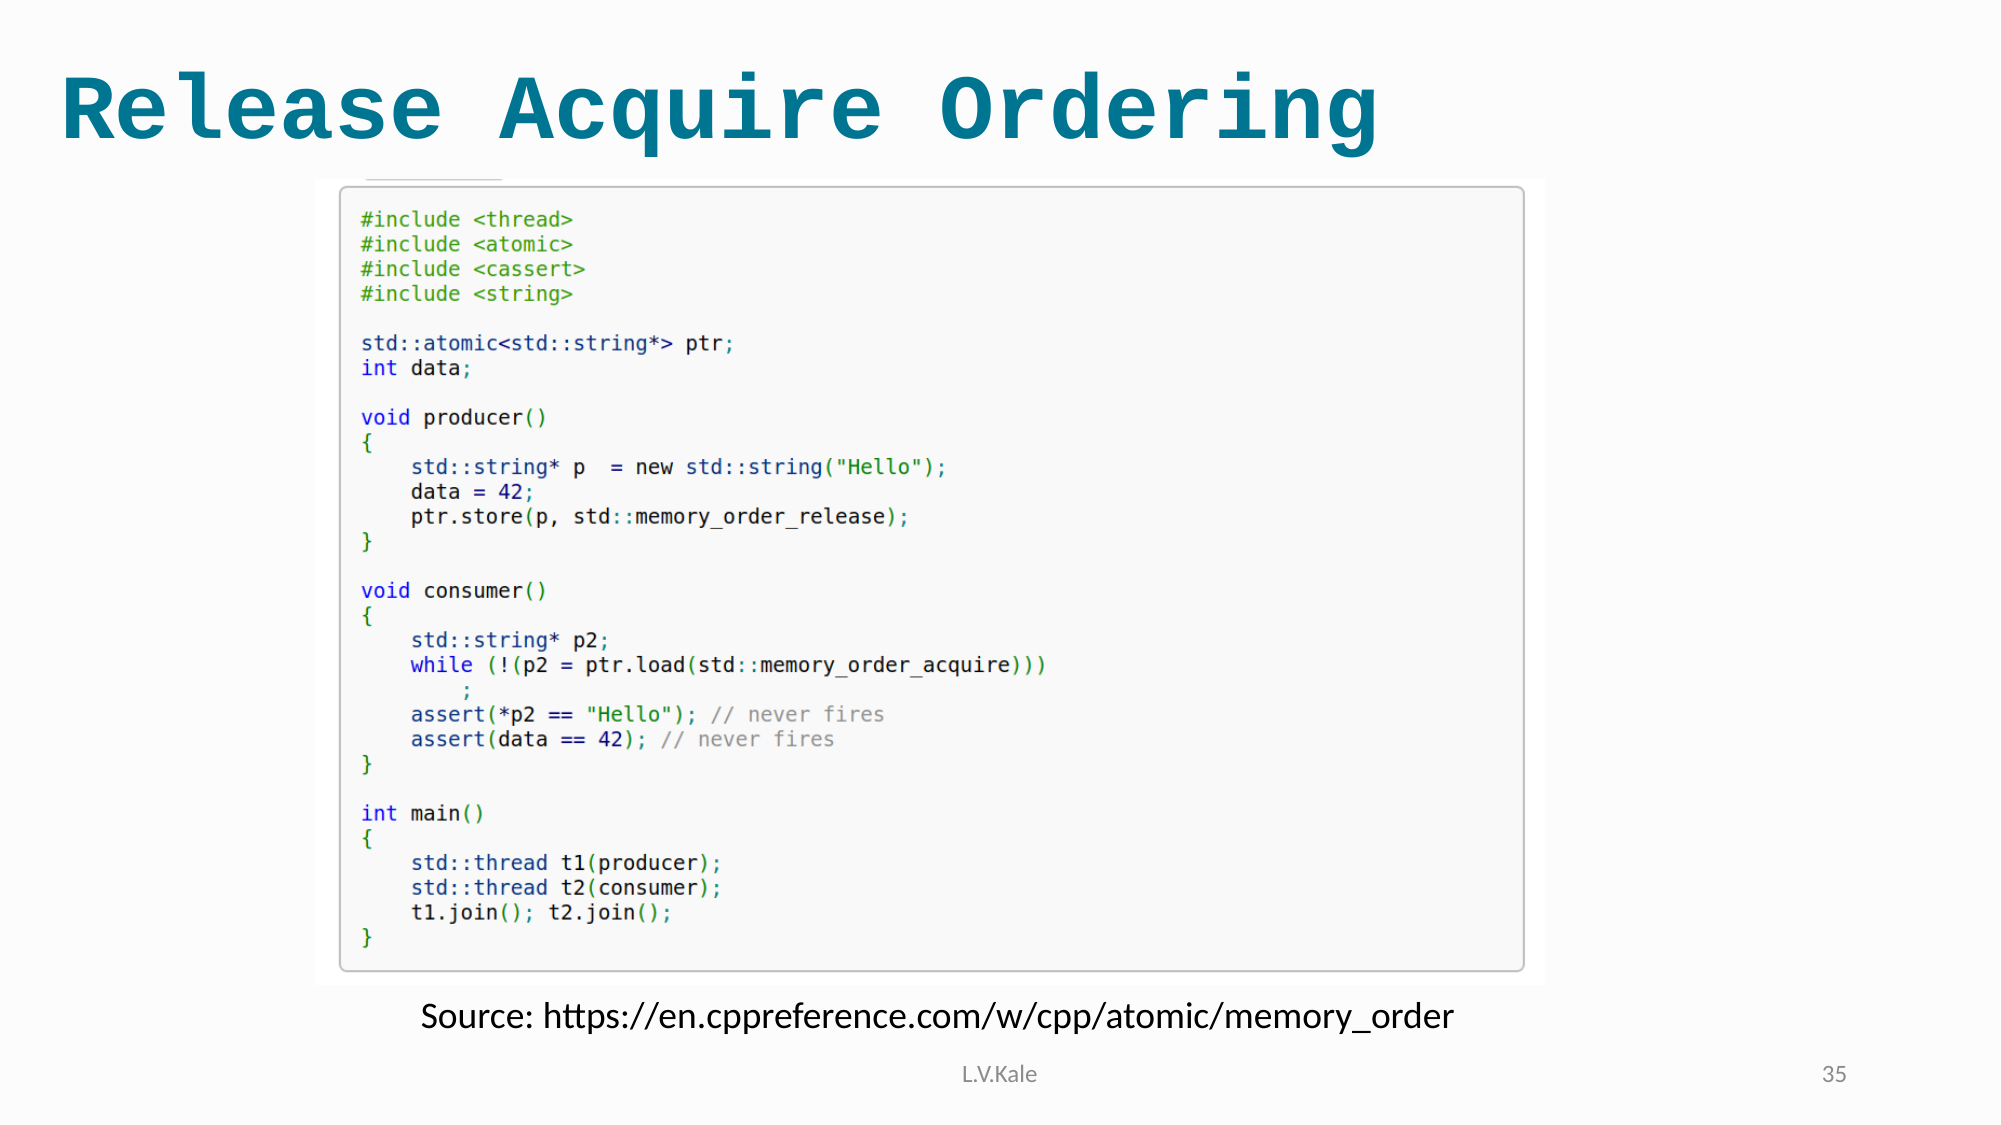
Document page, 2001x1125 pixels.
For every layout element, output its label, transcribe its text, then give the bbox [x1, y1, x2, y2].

text_box Source: https://en.cppreference.com/w/cpp/atomic/memory_order [405, 983, 1818, 1043]
slide_number 35 [1412, 1042, 1863, 1103]
footer L.V.Kale [662, 1043, 1338, 1103]
title Release Acquire Ordering [45, 45, 1966, 172]
picture [314, 179, 1546, 985]
